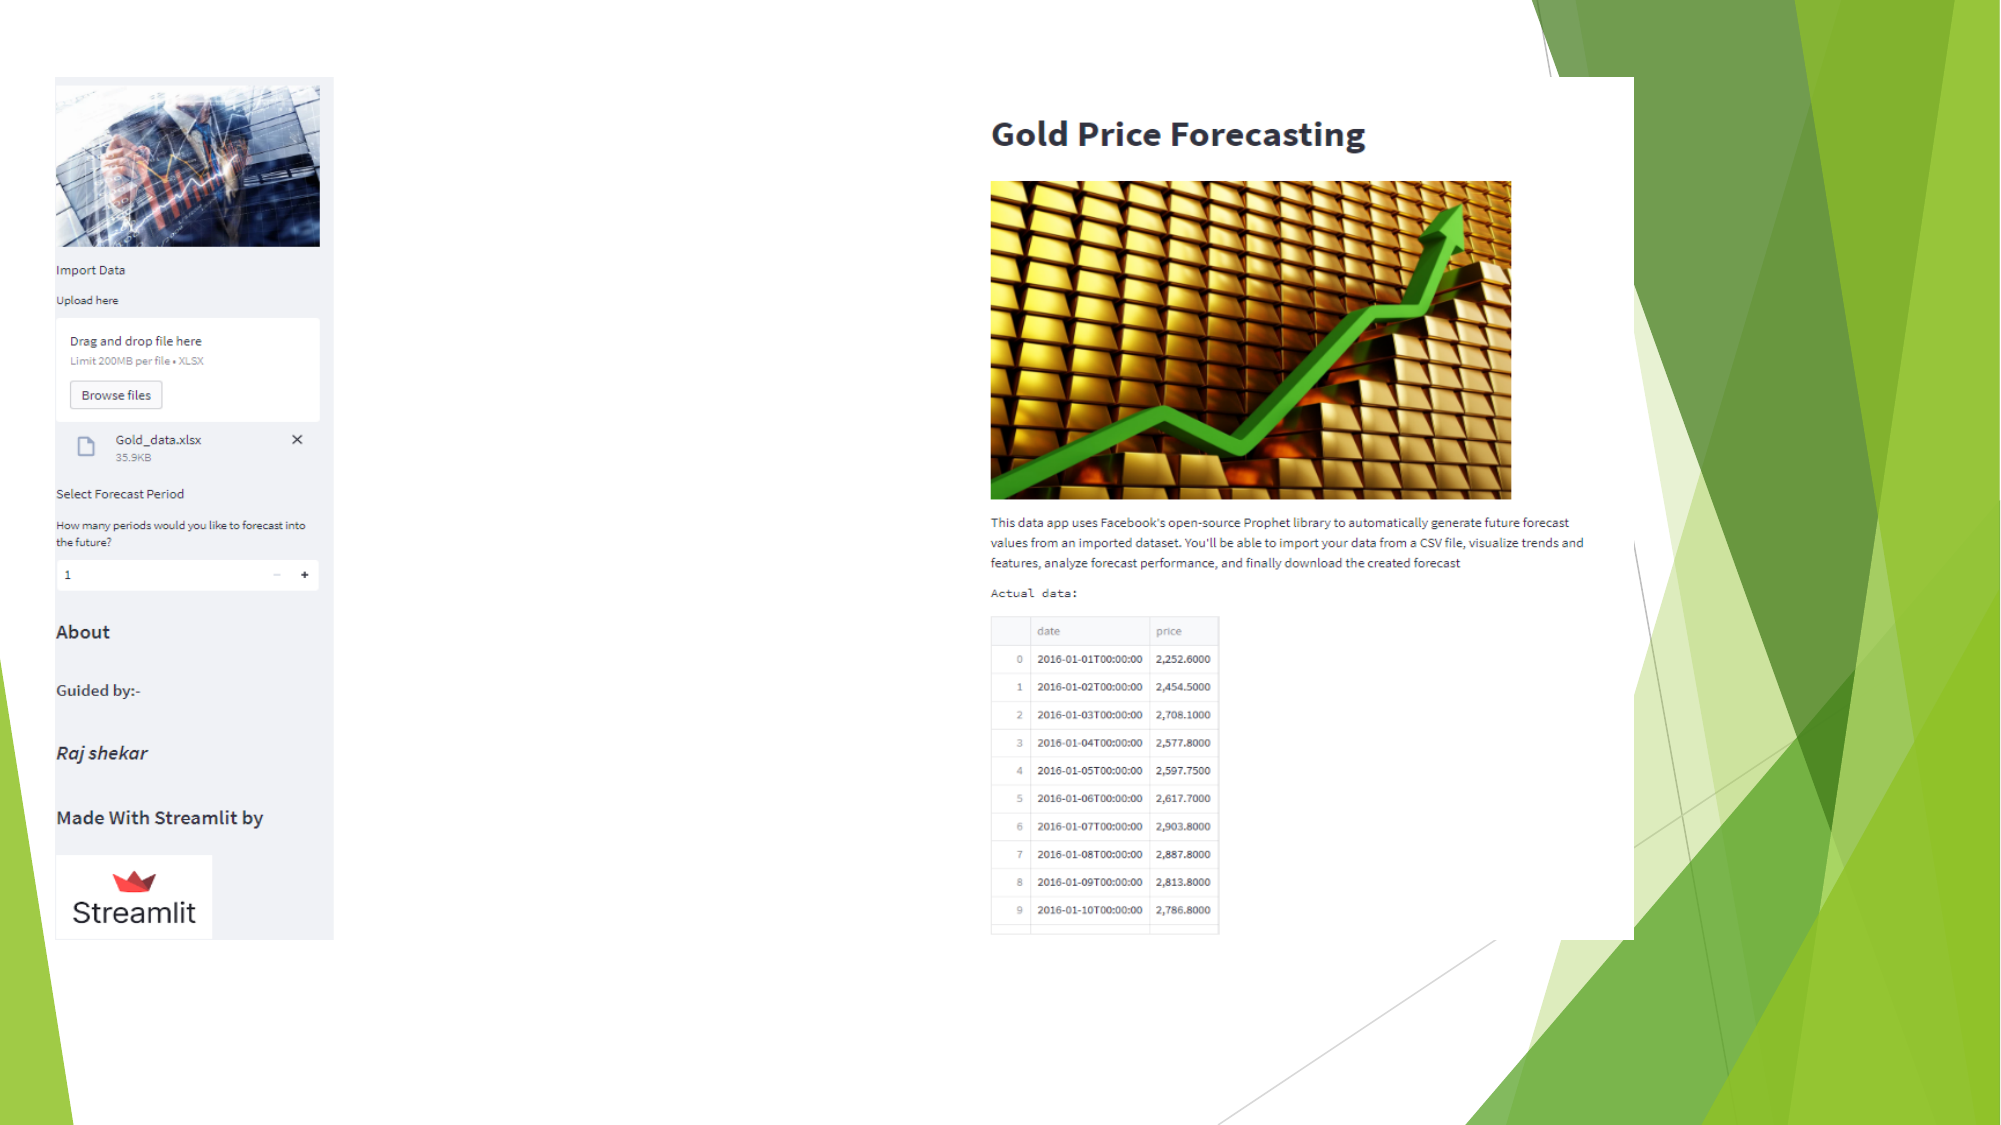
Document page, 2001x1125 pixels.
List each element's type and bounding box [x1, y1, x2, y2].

picture [55, 76, 1634, 940]
